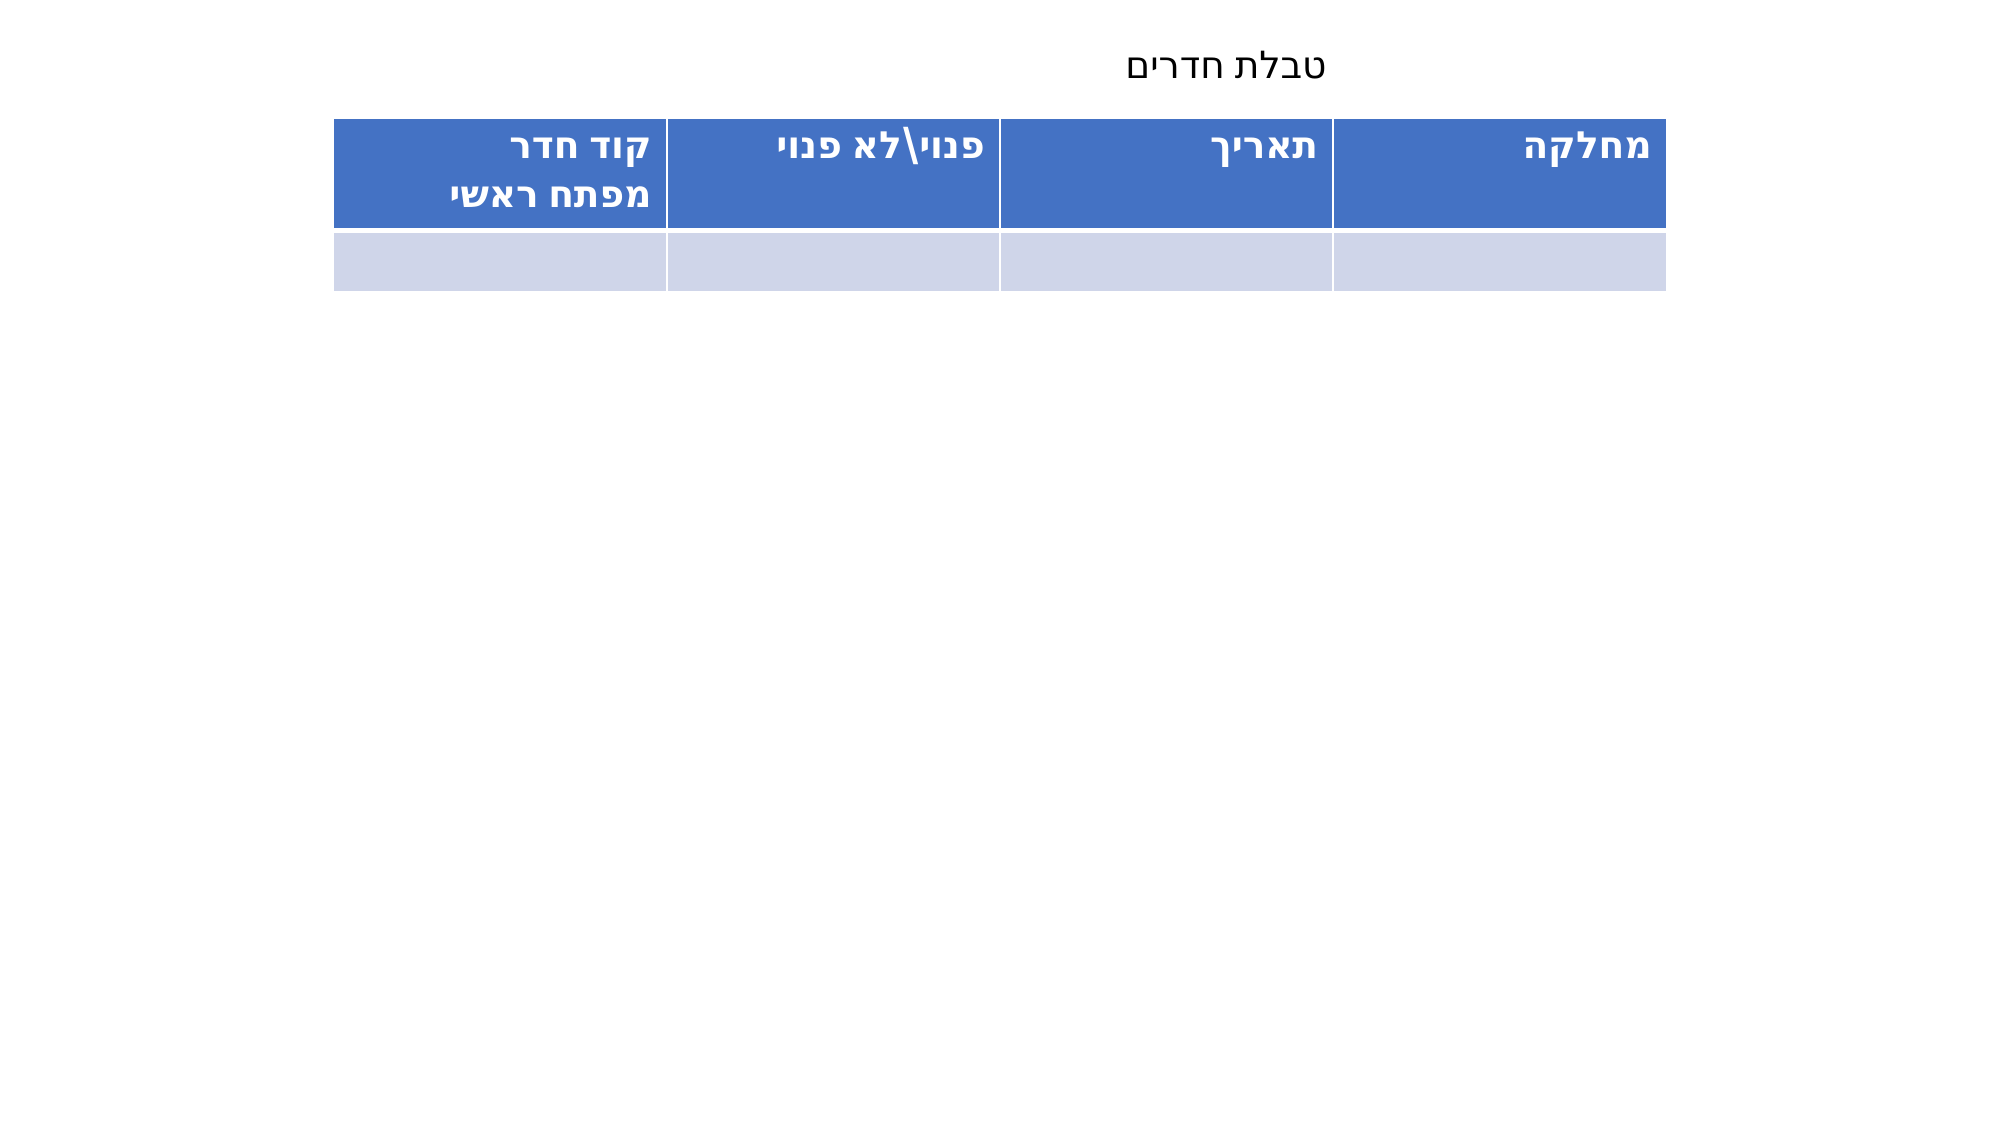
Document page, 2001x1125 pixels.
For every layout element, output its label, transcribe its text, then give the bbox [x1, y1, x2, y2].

table_cell [334, 233, 666, 291]
table_header קוד חדר מפתח ראשי [334, 119, 666, 228]
table_header פנוי\לא פנוי [668, 119, 999, 228]
text_box טבלת חדרים [953, 34, 1499, 94]
table_cell [1001, 233, 1332, 291]
table_header תאריך [1001, 119, 1332, 228]
table_cell [1334, 233, 1666, 291]
table_cell [668, 233, 999, 291]
table_header מחלקה [1334, 119, 1666, 228]
